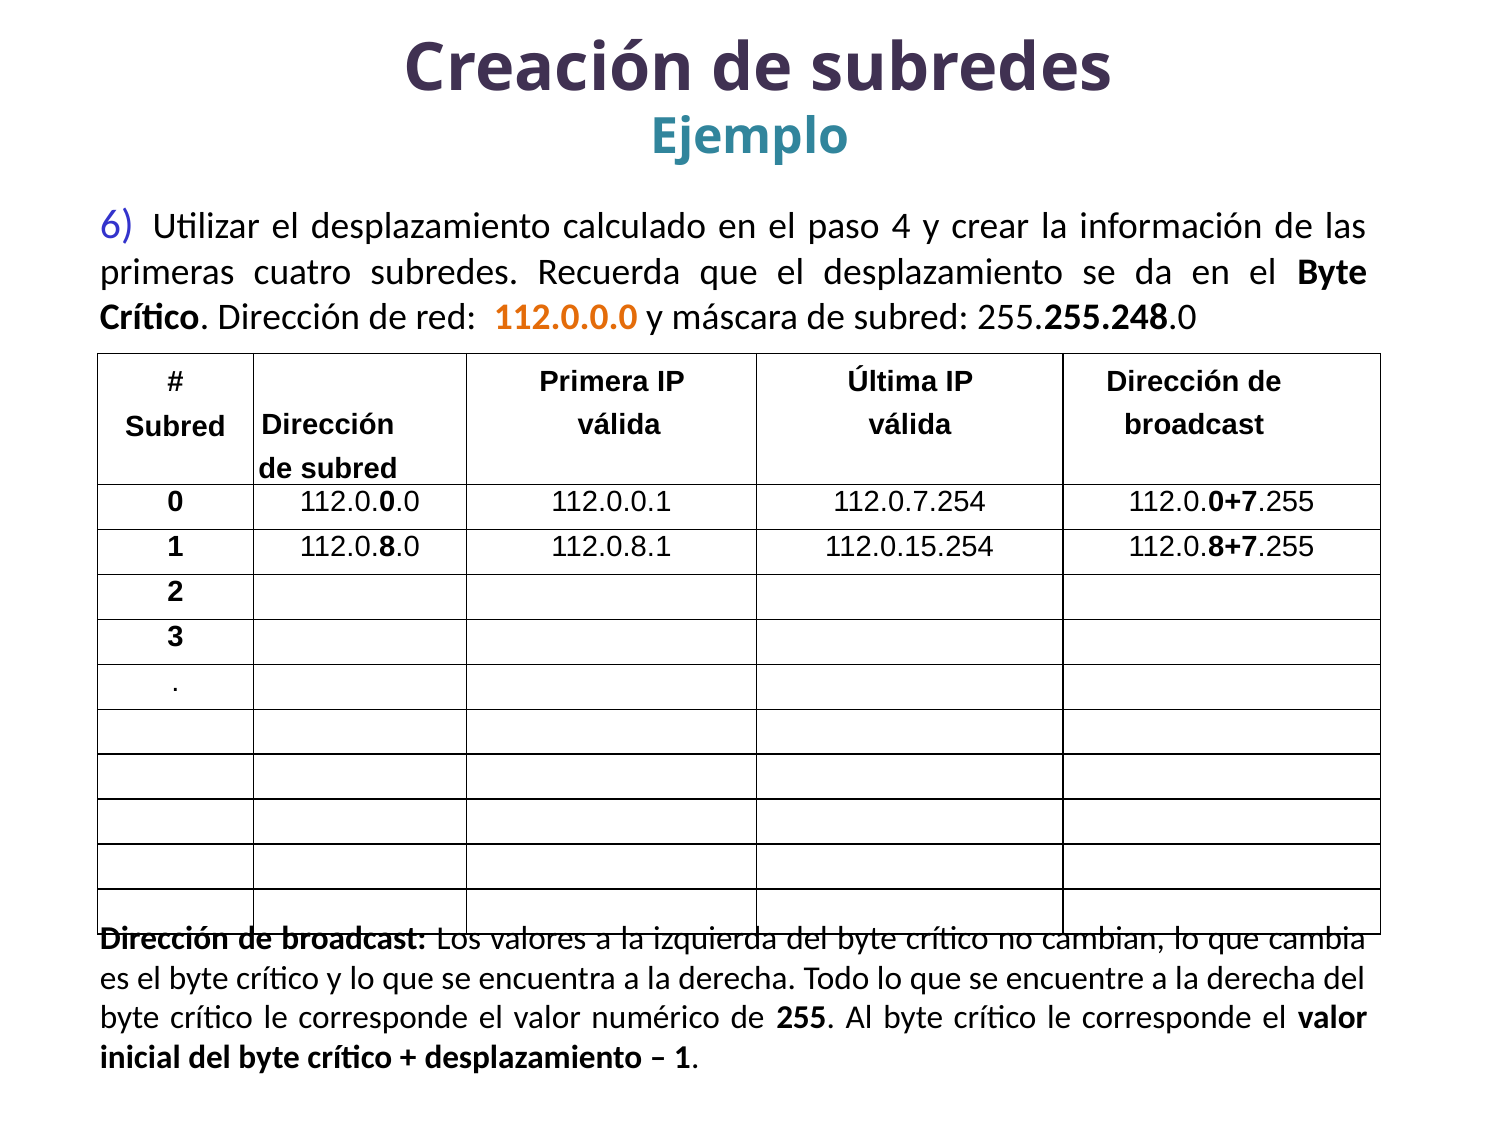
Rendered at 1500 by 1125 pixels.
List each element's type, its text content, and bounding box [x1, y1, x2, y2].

table_cell [467, 845, 756, 888]
table_cell 112.0.15.254 [757, 530, 1062, 574]
table_cell 3 [98, 620, 253, 664]
table_cell [254, 755, 466, 798]
table_cell [757, 710, 1062, 753]
table_cell [1064, 845, 1380, 888]
table_cell [467, 890, 756, 915]
table_cell [1064, 755, 1380, 798]
table_cell [98, 845, 253, 888]
table_cell [1064, 890, 1380, 915]
table_cell . [98, 665, 253, 709]
text_box Creación de subredes Ejemplo [14, 0, 1486, 188]
table_header Dirección de broadcast [1064, 354, 1380, 484]
table_cell [757, 800, 1062, 843]
table_cell [254, 665, 466, 709]
table_cell [254, 890, 466, 915]
table_cell [1064, 710, 1380, 753]
table_cell 112.0.7.254 [757, 485, 1062, 529]
table_cell [757, 755, 1062, 798]
table_cell 112.0.0+7.255 [1064, 485, 1380, 529]
table_cell 2 [98, 575, 253, 619]
table_cell [254, 575, 466, 619]
table_cell 112.0.8.1 [467, 530, 756, 574]
table_cell 112.0.0.1 [467, 485, 756, 529]
table_cell [98, 800, 253, 843]
table_cell [467, 710, 756, 753]
table_header Primera IP válida [467, 354, 756, 484]
table_cell [1064, 620, 1380, 664]
table_cell [467, 755, 756, 798]
table_cell [1064, 800, 1380, 843]
table_cell [254, 845, 466, 888]
table_cell 112.0.8.0 [254, 530, 466, 574]
table_cell [757, 665, 1062, 709]
table_cell 112.0.8+7.255 [1064, 530, 1380, 574]
table_cell [467, 575, 756, 619]
table_cell 112.0.0.0 [254, 485, 466, 529]
table_header Dirección de subred [254, 354, 466, 484]
table_cell [98, 710, 253, 753]
table_cell [467, 665, 756, 709]
table_cell [1064, 575, 1380, 619]
table_cell [467, 620, 756, 664]
table_cell [757, 620, 1062, 664]
table_cell [254, 800, 466, 843]
table_cell 1 [98, 530, 253, 574]
table_cell [757, 845, 1062, 888]
table_cell [757, 890, 1062, 915]
table_cell [254, 620, 466, 664]
table_cell [98, 890, 253, 915]
table_cell [1064, 665, 1380, 709]
table_cell [254, 710, 466, 753]
table_header Última IP válida [757, 354, 1062, 484]
table_header # Subred [98, 354, 253, 484]
table_cell 0 [98, 485, 253, 529]
text_box 6) Utilizar el desplazamiento calculado en el paso 4 y crear la información de las primeras cuatro subredes. Recuerda que el desplazamiento se da en el Byte Crítico. Dirección de red: 112.0.0.0 y máscara de subred: 255.255.248.0 [97, 197, 1381, 338]
table_cell [98, 755, 253, 798]
text_box Dirección de broadcast: Los valores a la izquierda del byte crítico no cambian, lo que cambia es el byte crítico y lo que se encuentra a la derecha. Todo lo que se encuentre a la derecha del byte crítico le corresponde el valor numérico de 255. Al byte crítico le corresponde el valor inicial del byte crítico + desplazamiento – 1. [97, 915, 1381, 1076]
table_cell [757, 575, 1062, 619]
table_cell [467, 800, 756, 843]
